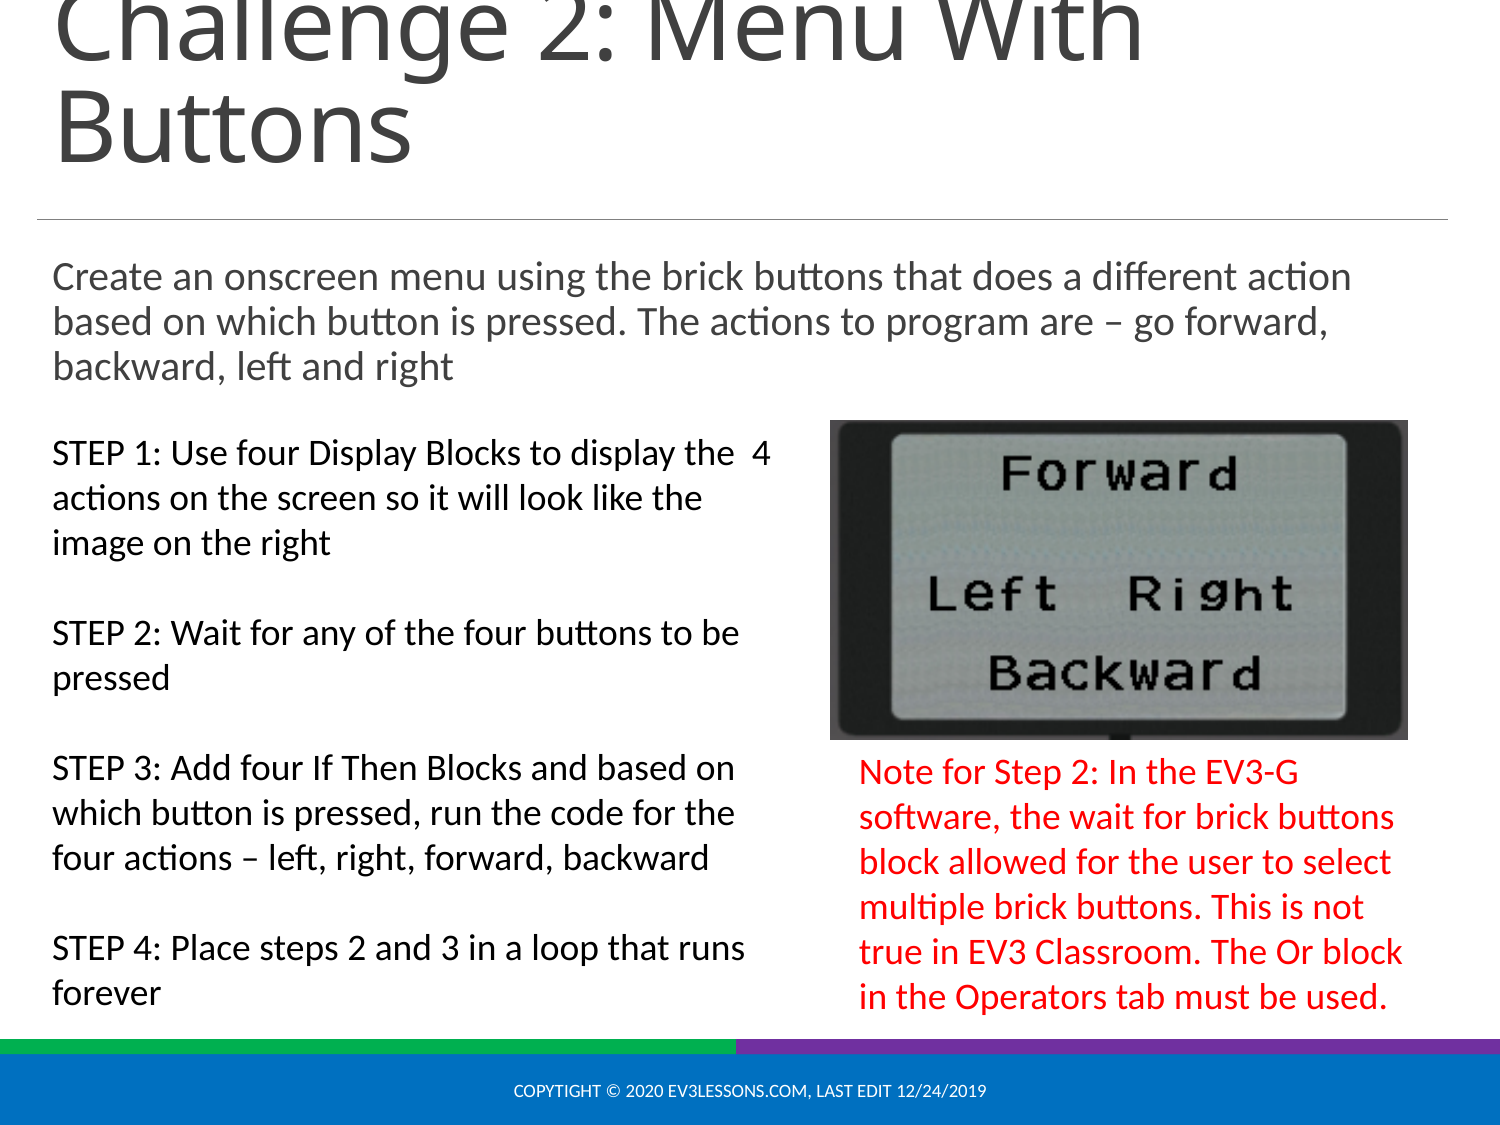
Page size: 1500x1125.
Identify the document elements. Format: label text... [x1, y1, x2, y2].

title Challenge 2: Menu With Buttons [37, 47, 1448, 191]
list Create an onscreen menu using the brick buttons that does a different action based on which button is pressed. The actions to program are – go forward, backward, left and right [37, 246, 1448, 467]
text_box Note for Step 2: In the EV3-G software, the wait for brick buttons block allowed for the user to select multiple brick buttons. This is not true in EV3 Classroom. The Or block in the Operators tab must be used. [844, 739, 1448, 1025]
picture [830, 419, 1408, 741]
footer Copytight © 2020 EV3Lessons.com, Last edit 12/24/2019 [453, 1059, 1047, 1120]
text_box STEP 1: Use four Display Blocks to display the 4 actions on the screen so it will look like the image on the right STEP 2: Wait for any of the four buttons to be pressed STEP 3: Add four If Then Blocks and based on which button is pressed, run the code for the four actions – left, right, forward, backward STEP 4: Place steps 2 and 3 in a loop that runs forever [37, 420, 788, 1021]
